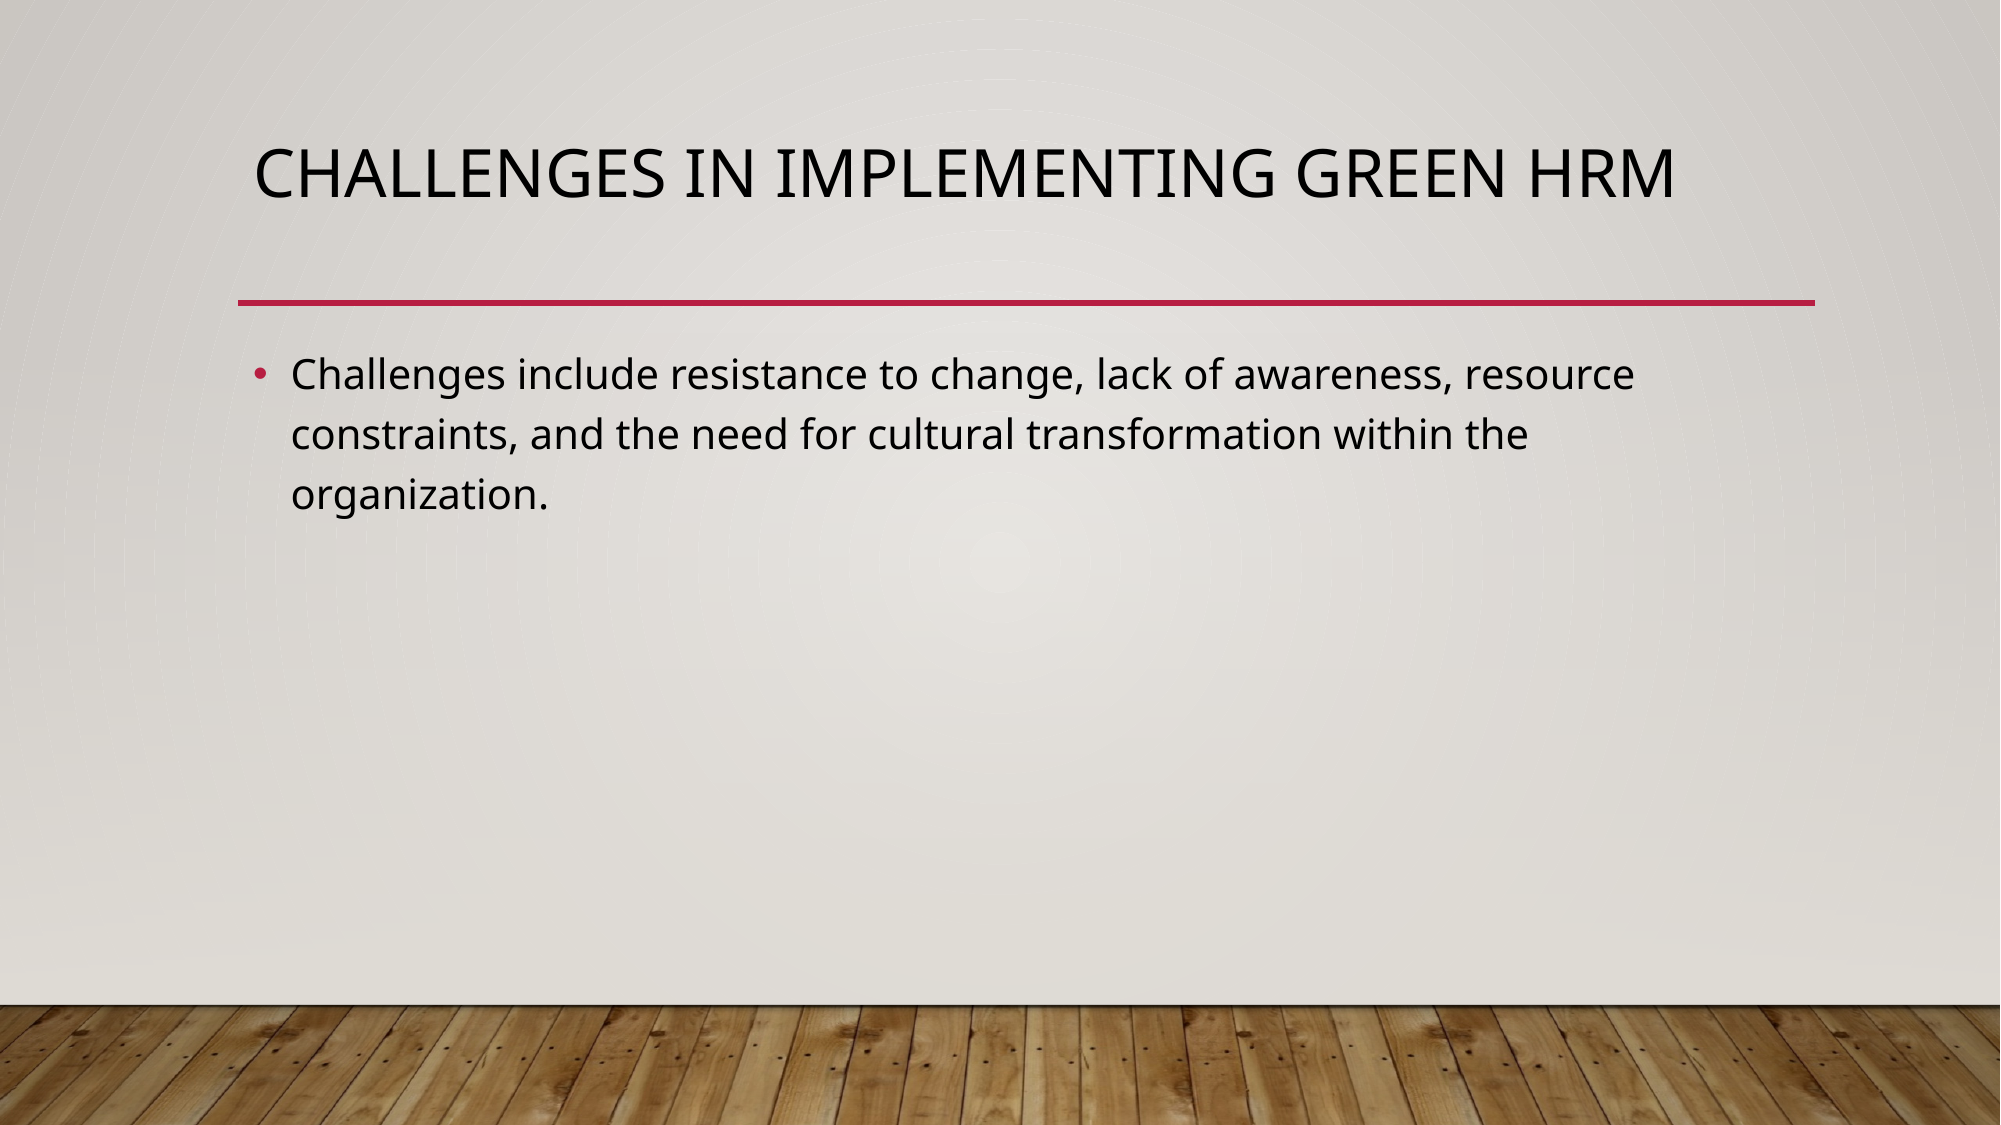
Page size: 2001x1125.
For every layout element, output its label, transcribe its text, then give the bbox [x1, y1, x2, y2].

title Challenges in Implementing Green HRM [238, 131, 1814, 305]
list Challenges include resistance to change, lack of awareness, resource constraints, and the need for cultural transformation within the organization. [238, 330, 1814, 897]
picture [0, 1005, 2000, 1125]
